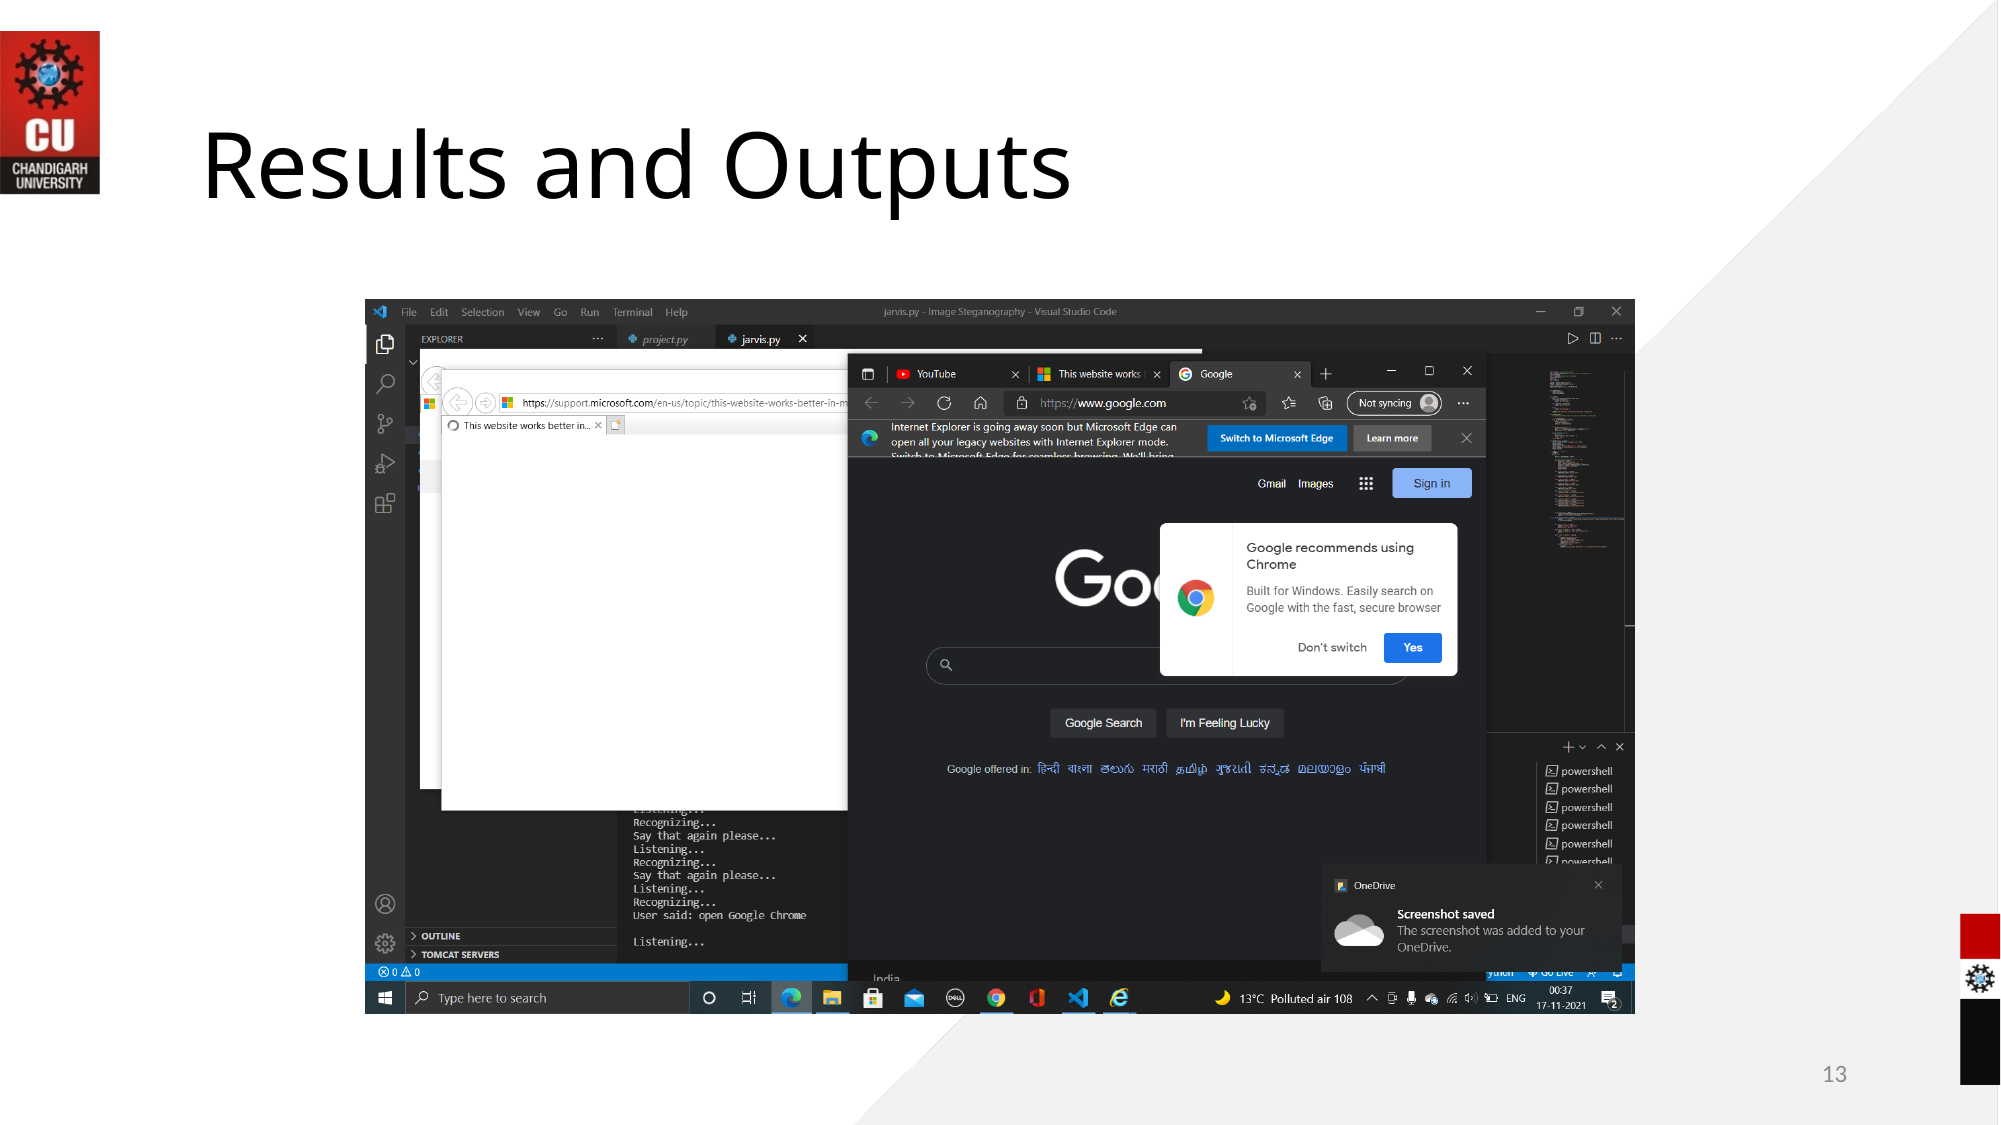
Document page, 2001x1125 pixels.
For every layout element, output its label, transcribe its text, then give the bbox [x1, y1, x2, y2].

slide_number 13 [1412, 1042, 1863, 1103]
title Results and Outputs [137, 59, 1863, 278]
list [365, 299, 1635, 1014]
picture [0, 0, 2001, 1125]
